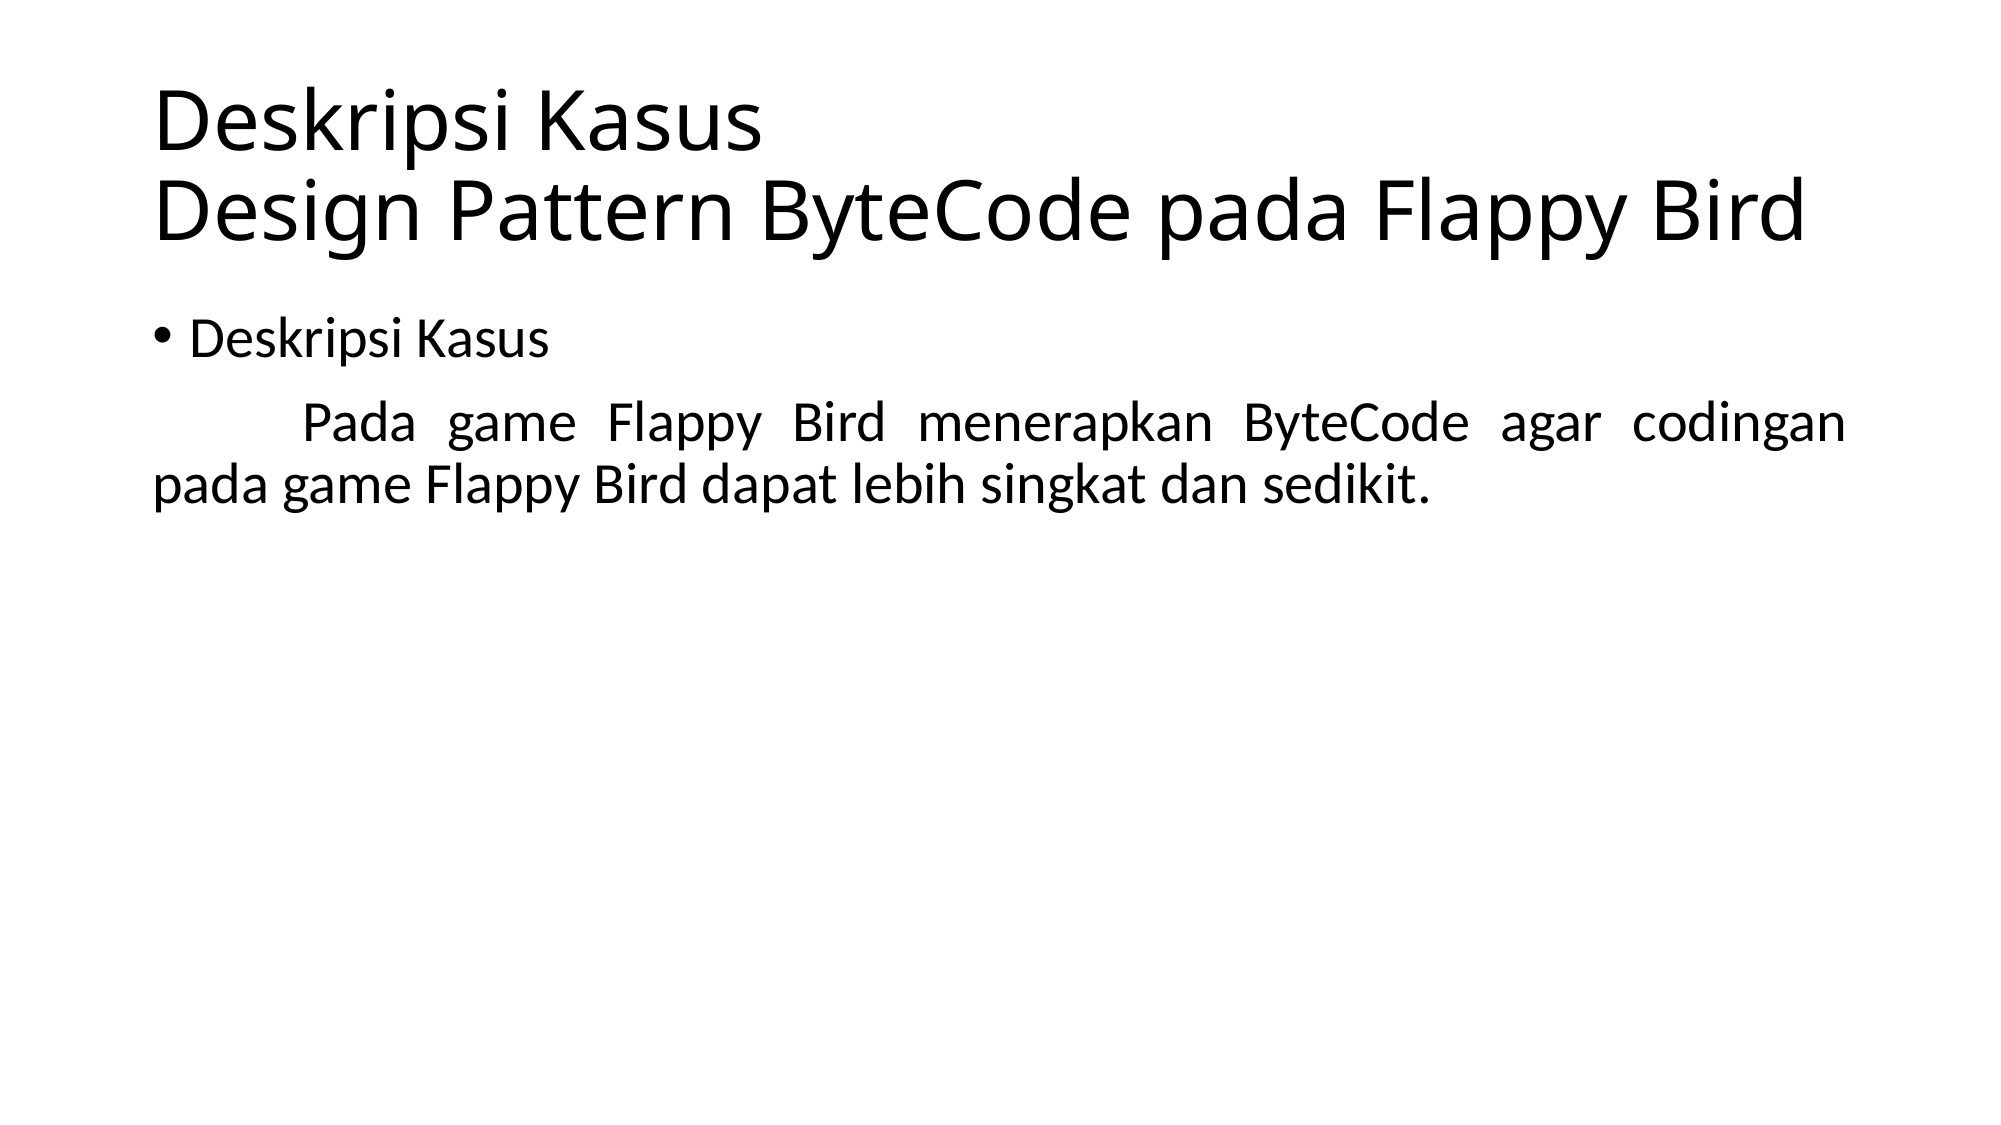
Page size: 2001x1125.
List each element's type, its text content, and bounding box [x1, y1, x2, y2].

list Deskripsi Kasus Pada game Flappy Bird menerapkan ByteCode agar codingan pada game Flappy Bird dapat lebih singkat dan sedikit. [137, 299, 1863, 1014]
title Deskripsi Kasus Design Pattern ByteCode pada Flappy Bird [137, 59, 1863, 278]
